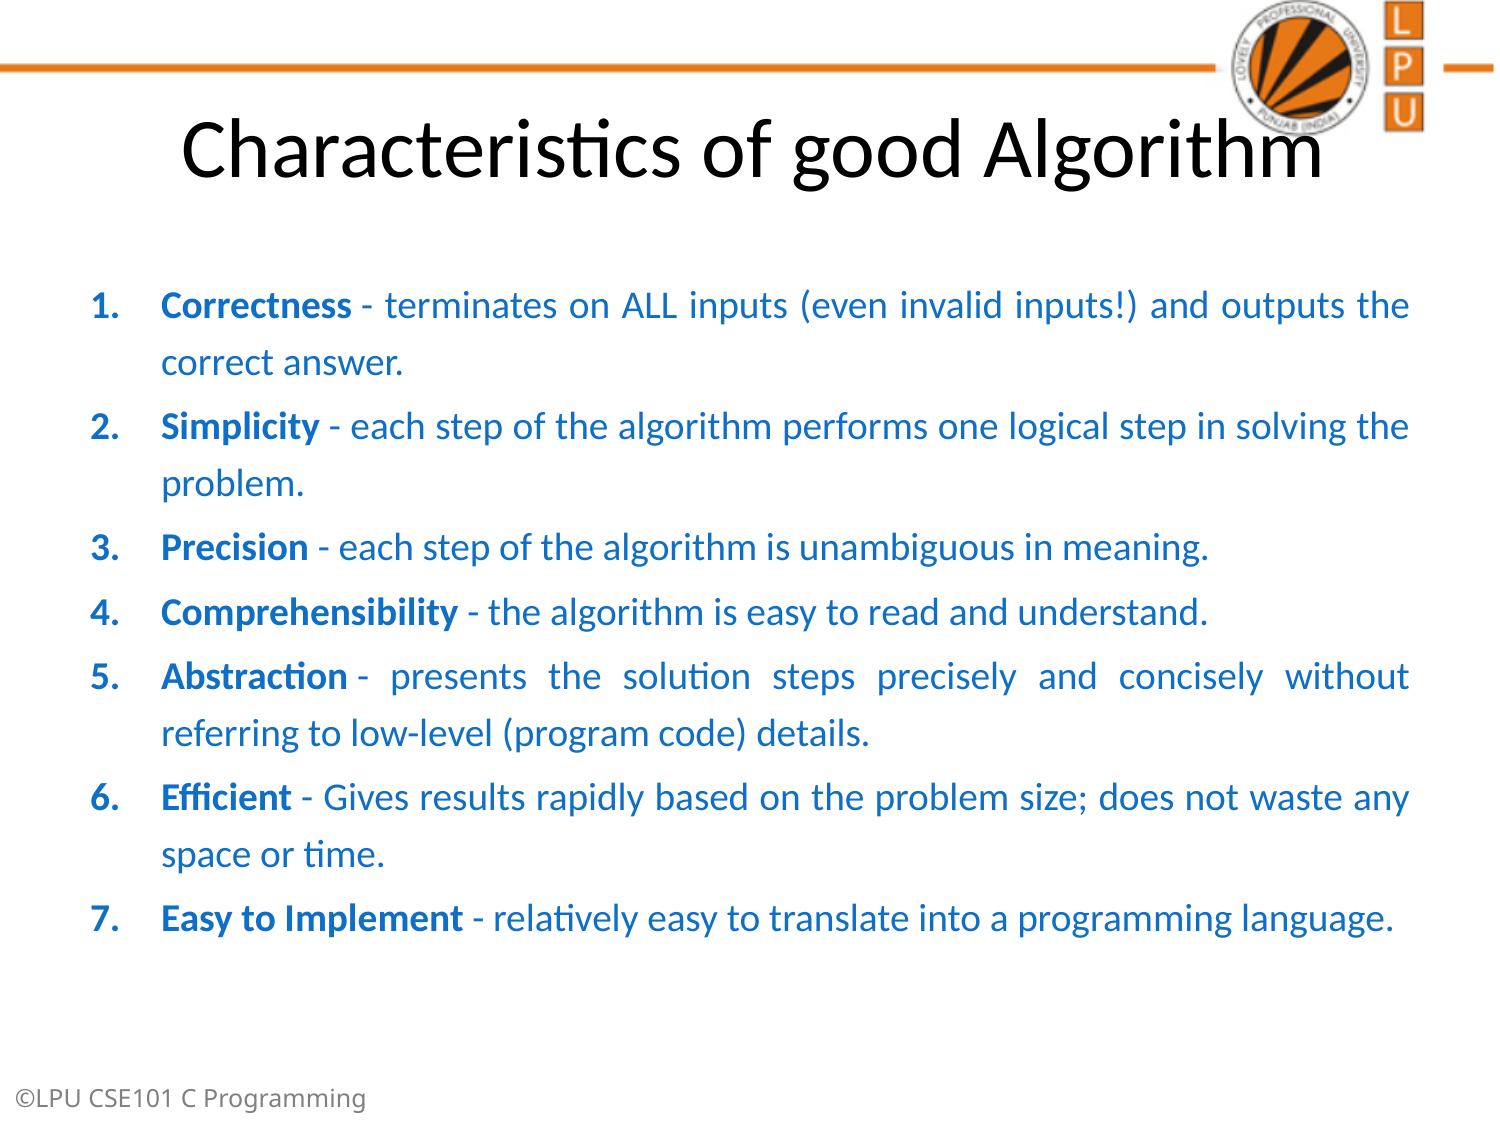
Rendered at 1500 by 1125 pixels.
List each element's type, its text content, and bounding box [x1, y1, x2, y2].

picture [0, 0, 1497, 155]
title Characteristics of good Algorithm [79, 50, 1429, 238]
list Correctness - terminates on ALL inputs (even invalid inputs!) and outputs the correct answer. Simplicity - each step of the algorithm performs one logical step in solving the problem. Precision - each step of the algorithm is unambiguous in meaning. Comprehensibility - the algorithm is easy to read and understand. Abstraction - presents the solution steps precisely and concisely without referring to low-level (program code) details. Efficient - Gives results rapidly based on the problem size; does not waste any space or time. Easy to Implement - relatively easy to translate into a programming language. [75, 262, 1425, 1013]
